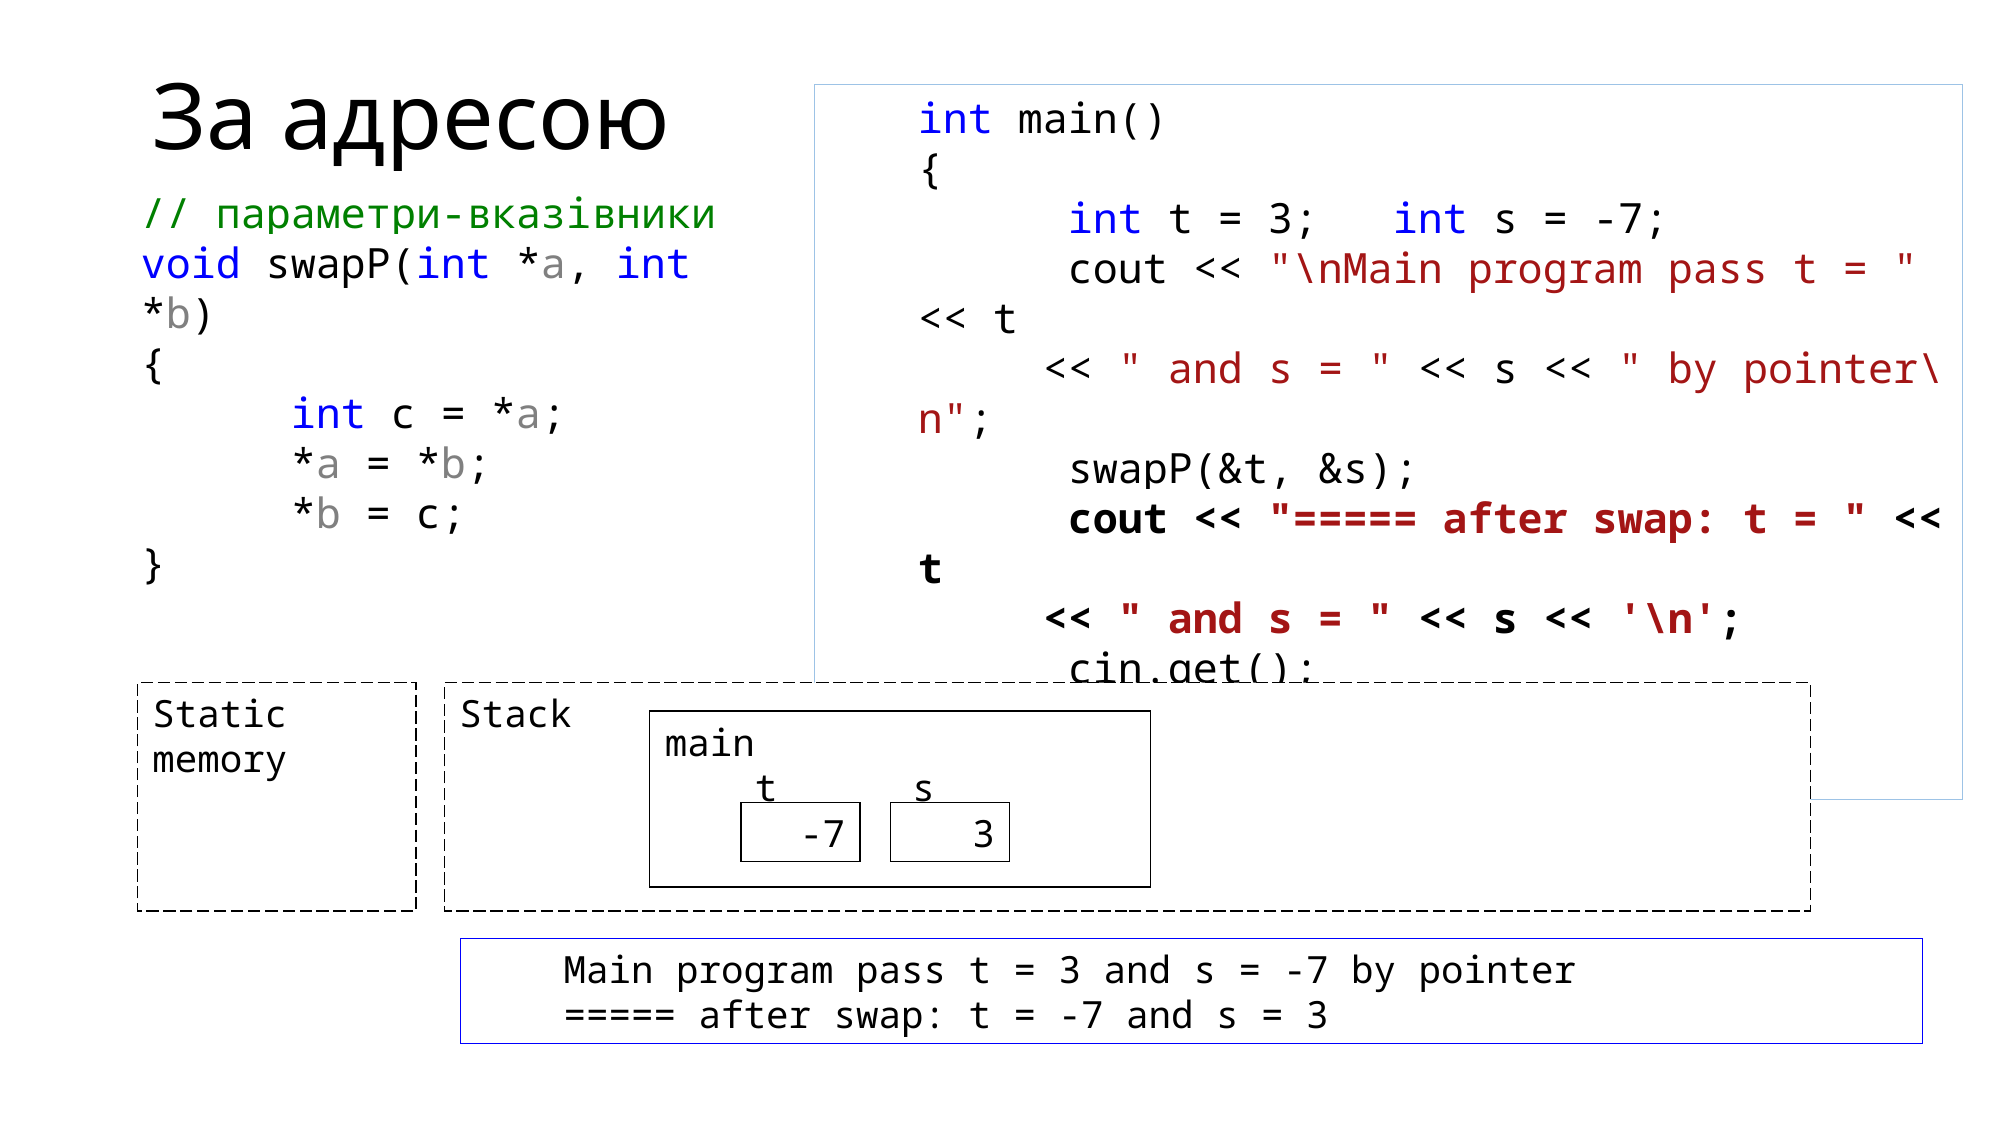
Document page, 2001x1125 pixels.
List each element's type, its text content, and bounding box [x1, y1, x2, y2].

text_box int main() { int t = 3; int s = -7; cout << "\nMain program pass t = " << t << " and s = " << s << " by pointer\n"; swapP(&t, &s); cout << "===== after swap: t = " << t << " and s = " << s << '\n'; cin.get(); return 0; } [814, 84, 1963, 800]
text_box 3 [890, 801, 1011, 862]
text_box main t s [649, 710, 1151, 888]
text_box Stack [443, 682, 1811, 912]
title За адресою [137, 59, 1863, 180]
text_box Static memory [136, 682, 417, 912]
text_box Main program pass t = 3 and s = -7 by pointer ===== after swap: t = -7 and s = 3 [460, 938, 1923, 1044]
text_box // параметри-вказівники void swapP(int *a, int *b) { int c = *a; *a = *b; *b = c; } [37, 179, 780, 594]
text_box -7 [740, 801, 861, 863]
